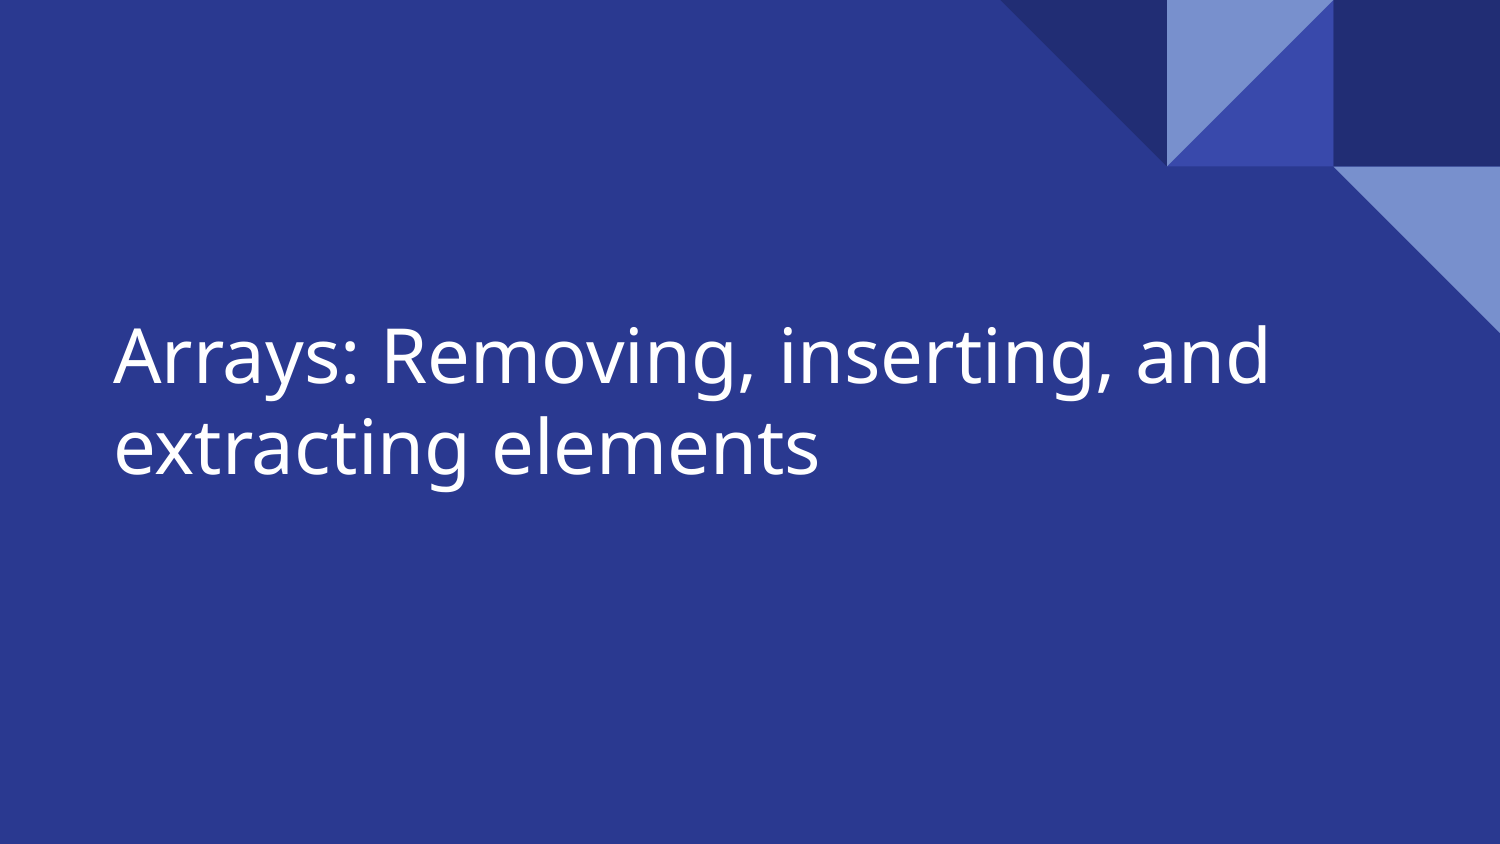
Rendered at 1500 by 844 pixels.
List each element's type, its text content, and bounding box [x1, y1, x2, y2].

title Arrays: Removing, inserting, and extracting elements [98, 291, 1447, 505]
